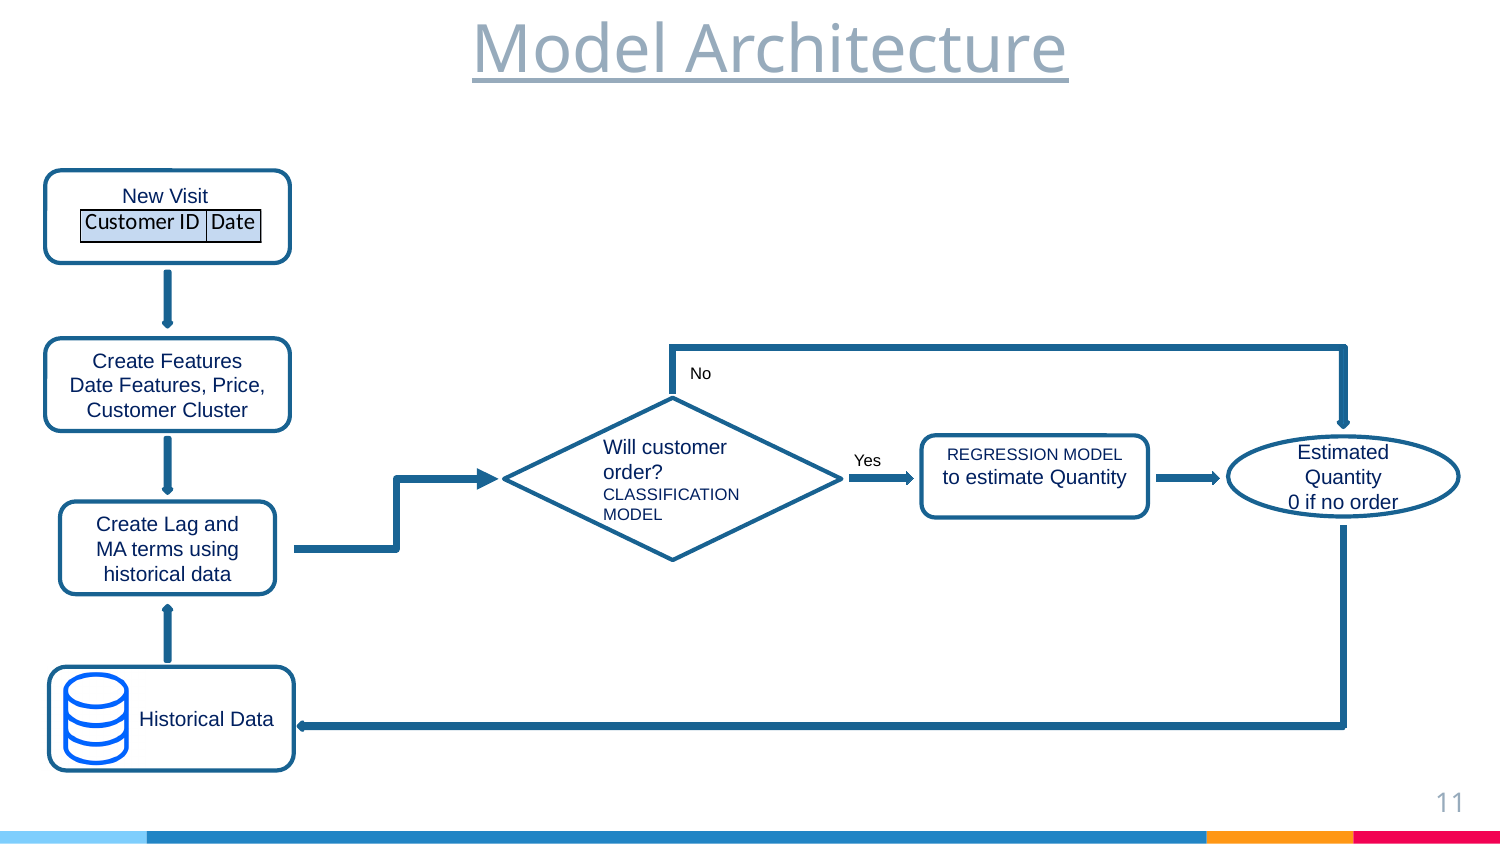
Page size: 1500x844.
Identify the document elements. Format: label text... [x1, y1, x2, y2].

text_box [41, 170, 1459, 771]
text_box Model Architecture [456, 8, 1088, 101]
slide_number 11 [1391, 770, 1482, 822]
